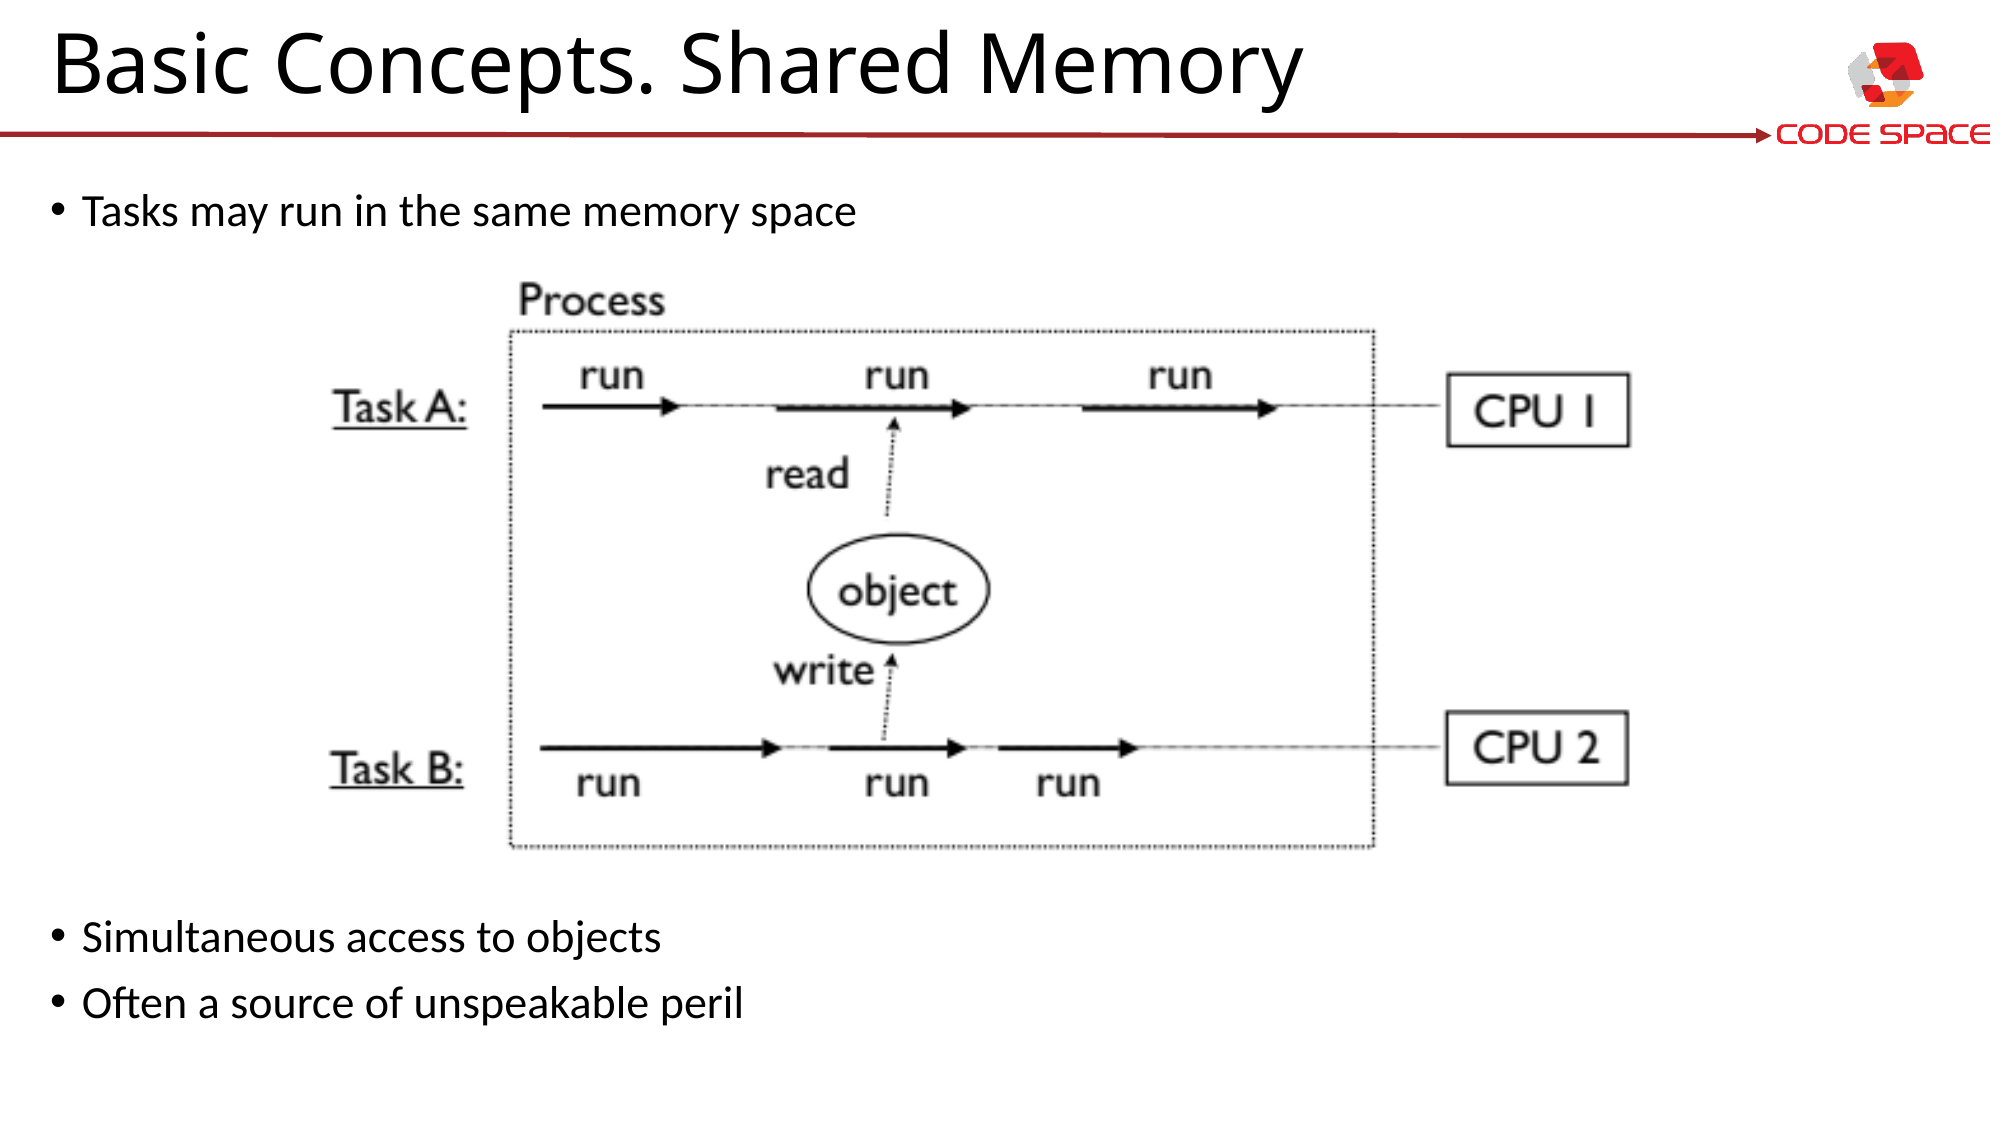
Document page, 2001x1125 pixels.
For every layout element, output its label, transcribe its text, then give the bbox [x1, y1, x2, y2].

picture [327, 270, 1658, 871]
picture [1707, 0, 2001, 219]
title Basic Concepts. Shared Memory [34, 18, 1772, 114]
list Tasks may run in the same memory space Simultaneous access to objects Often a source of unspeakable peril [34, 179, 1924, 1043]
